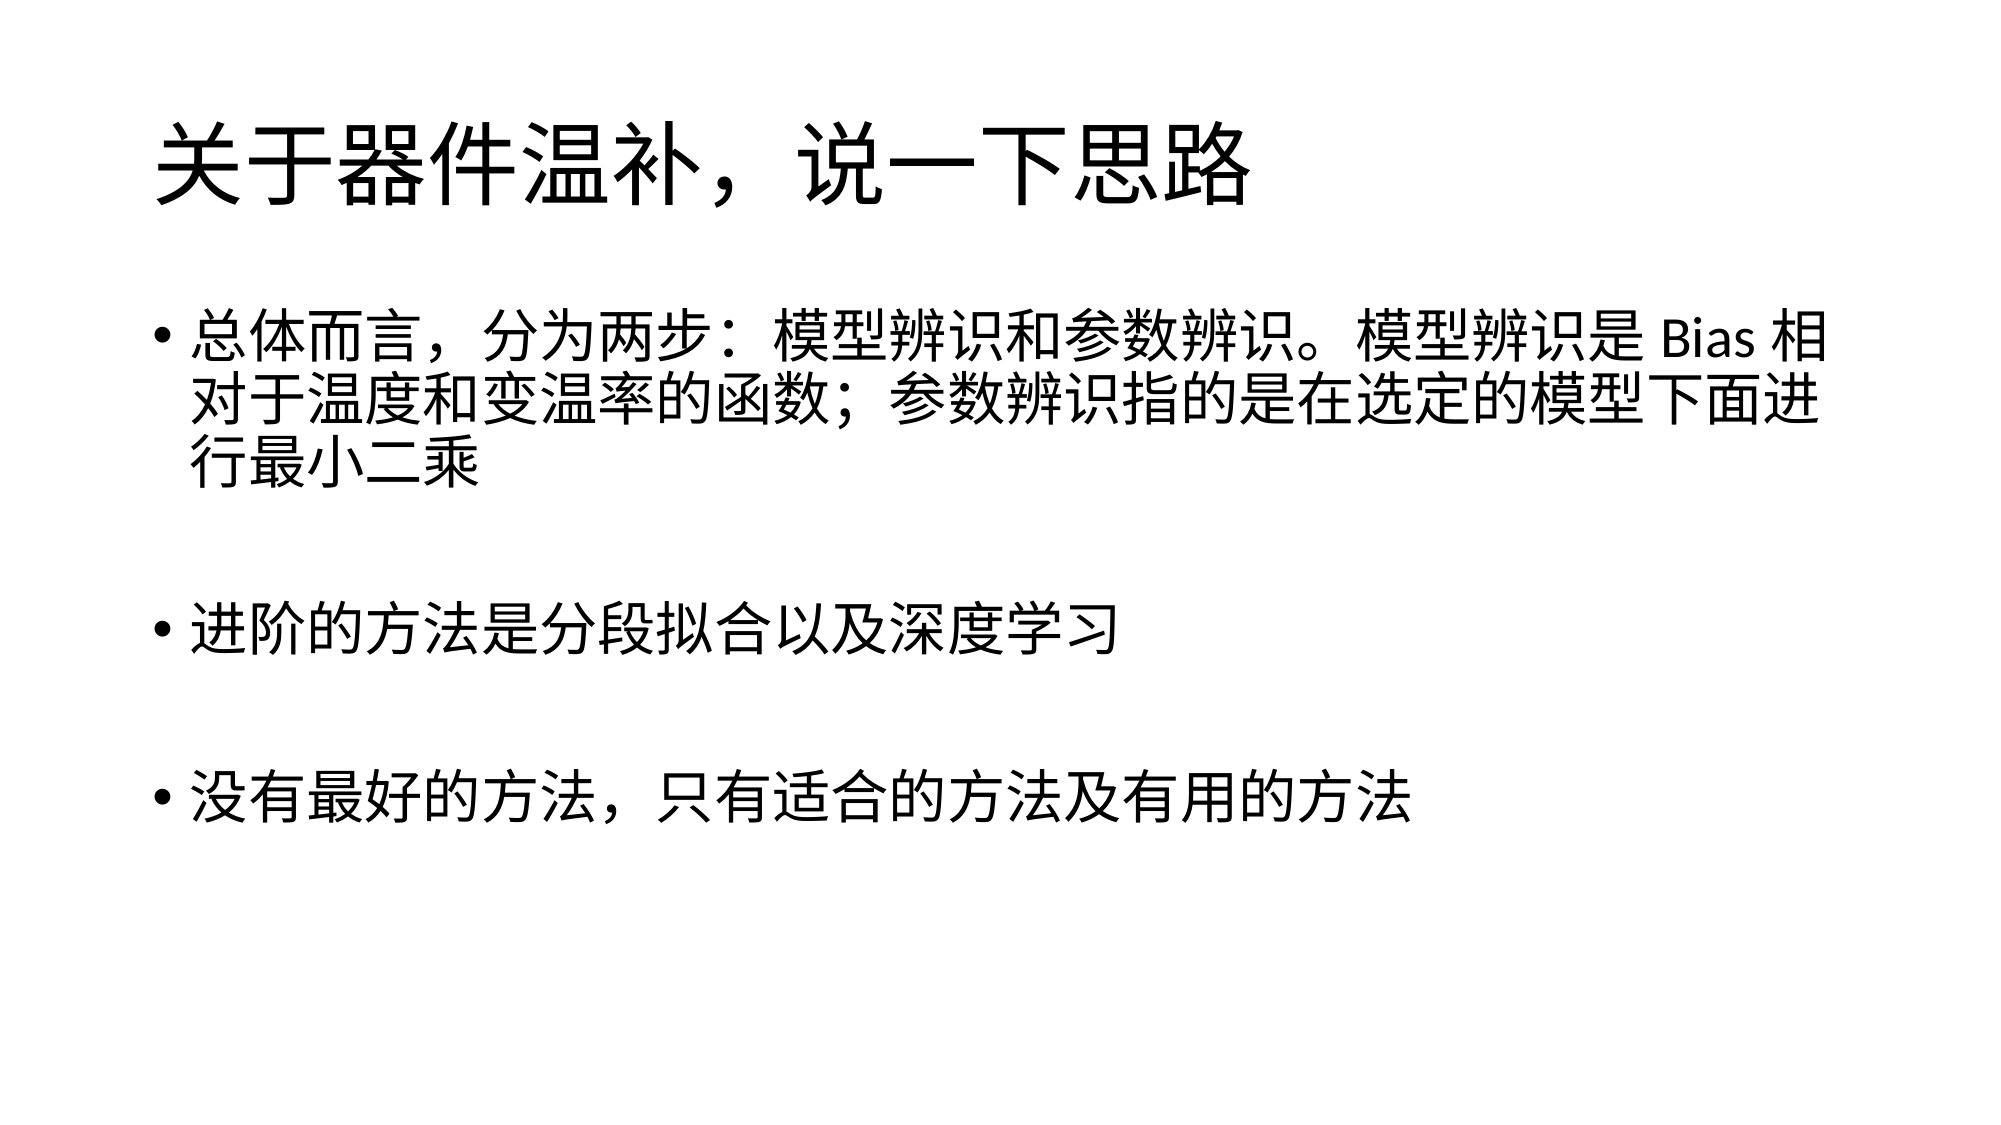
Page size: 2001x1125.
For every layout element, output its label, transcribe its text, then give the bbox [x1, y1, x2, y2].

title 关于器件温补，说一下思路 [137, 59, 1863, 278]
list 总体而言，分为两步：模型辨识和参数辨识。模型辨识是Bias相对于温度和变温率的函数；参数辨识指的是在选定的模型下面进行最小二乘 进阶的方法是分段拟合以及深度学习 没有最好的方法，只有适合的方法及有用的方法 [137, 299, 1863, 1014]
